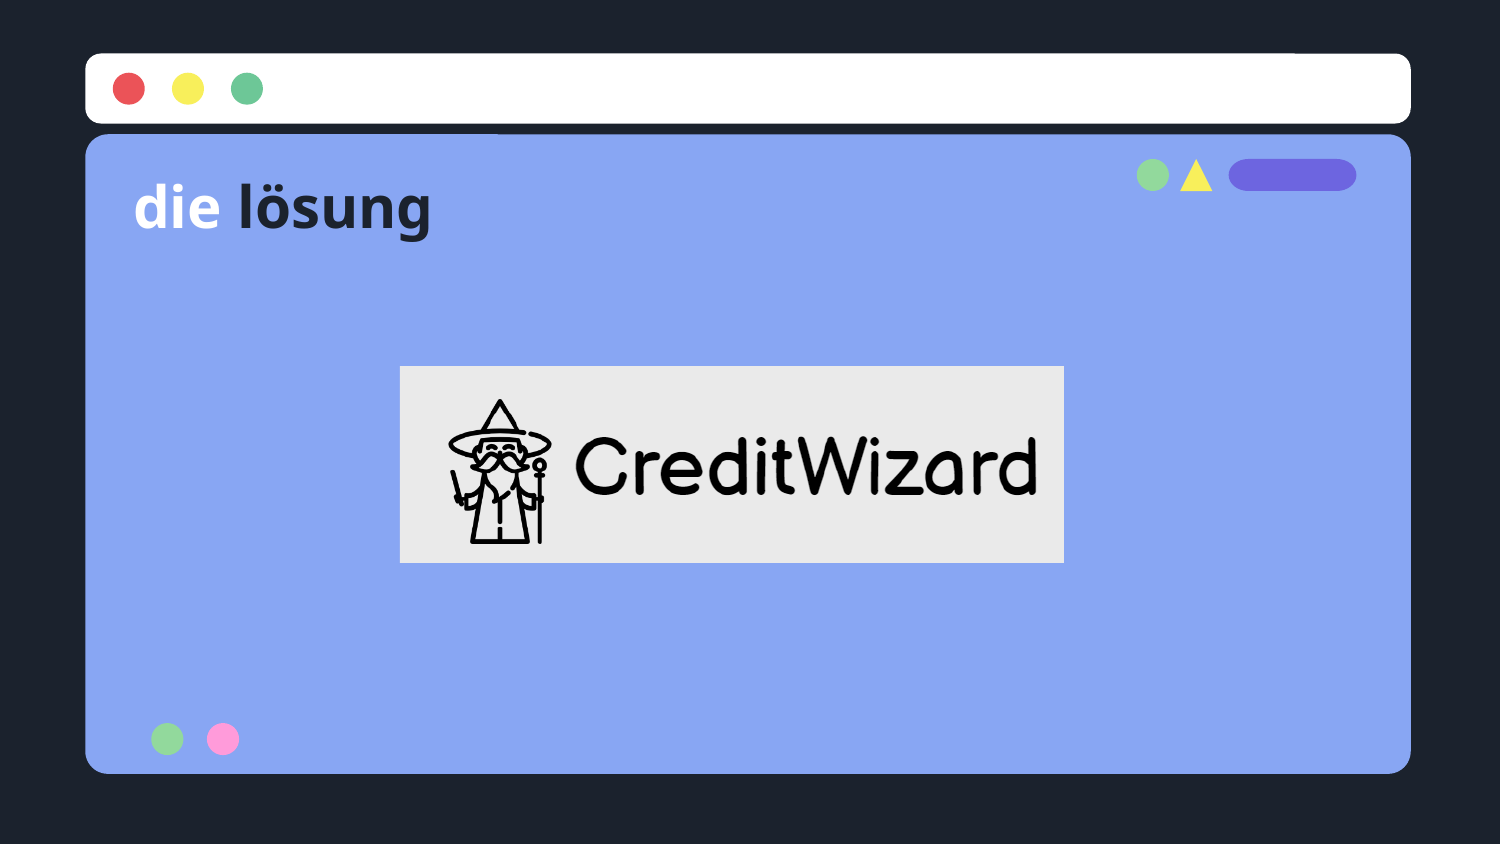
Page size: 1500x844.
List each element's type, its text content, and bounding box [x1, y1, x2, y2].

picture [399, 366, 1065, 563]
title die lösung [118, 158, 1382, 252]
